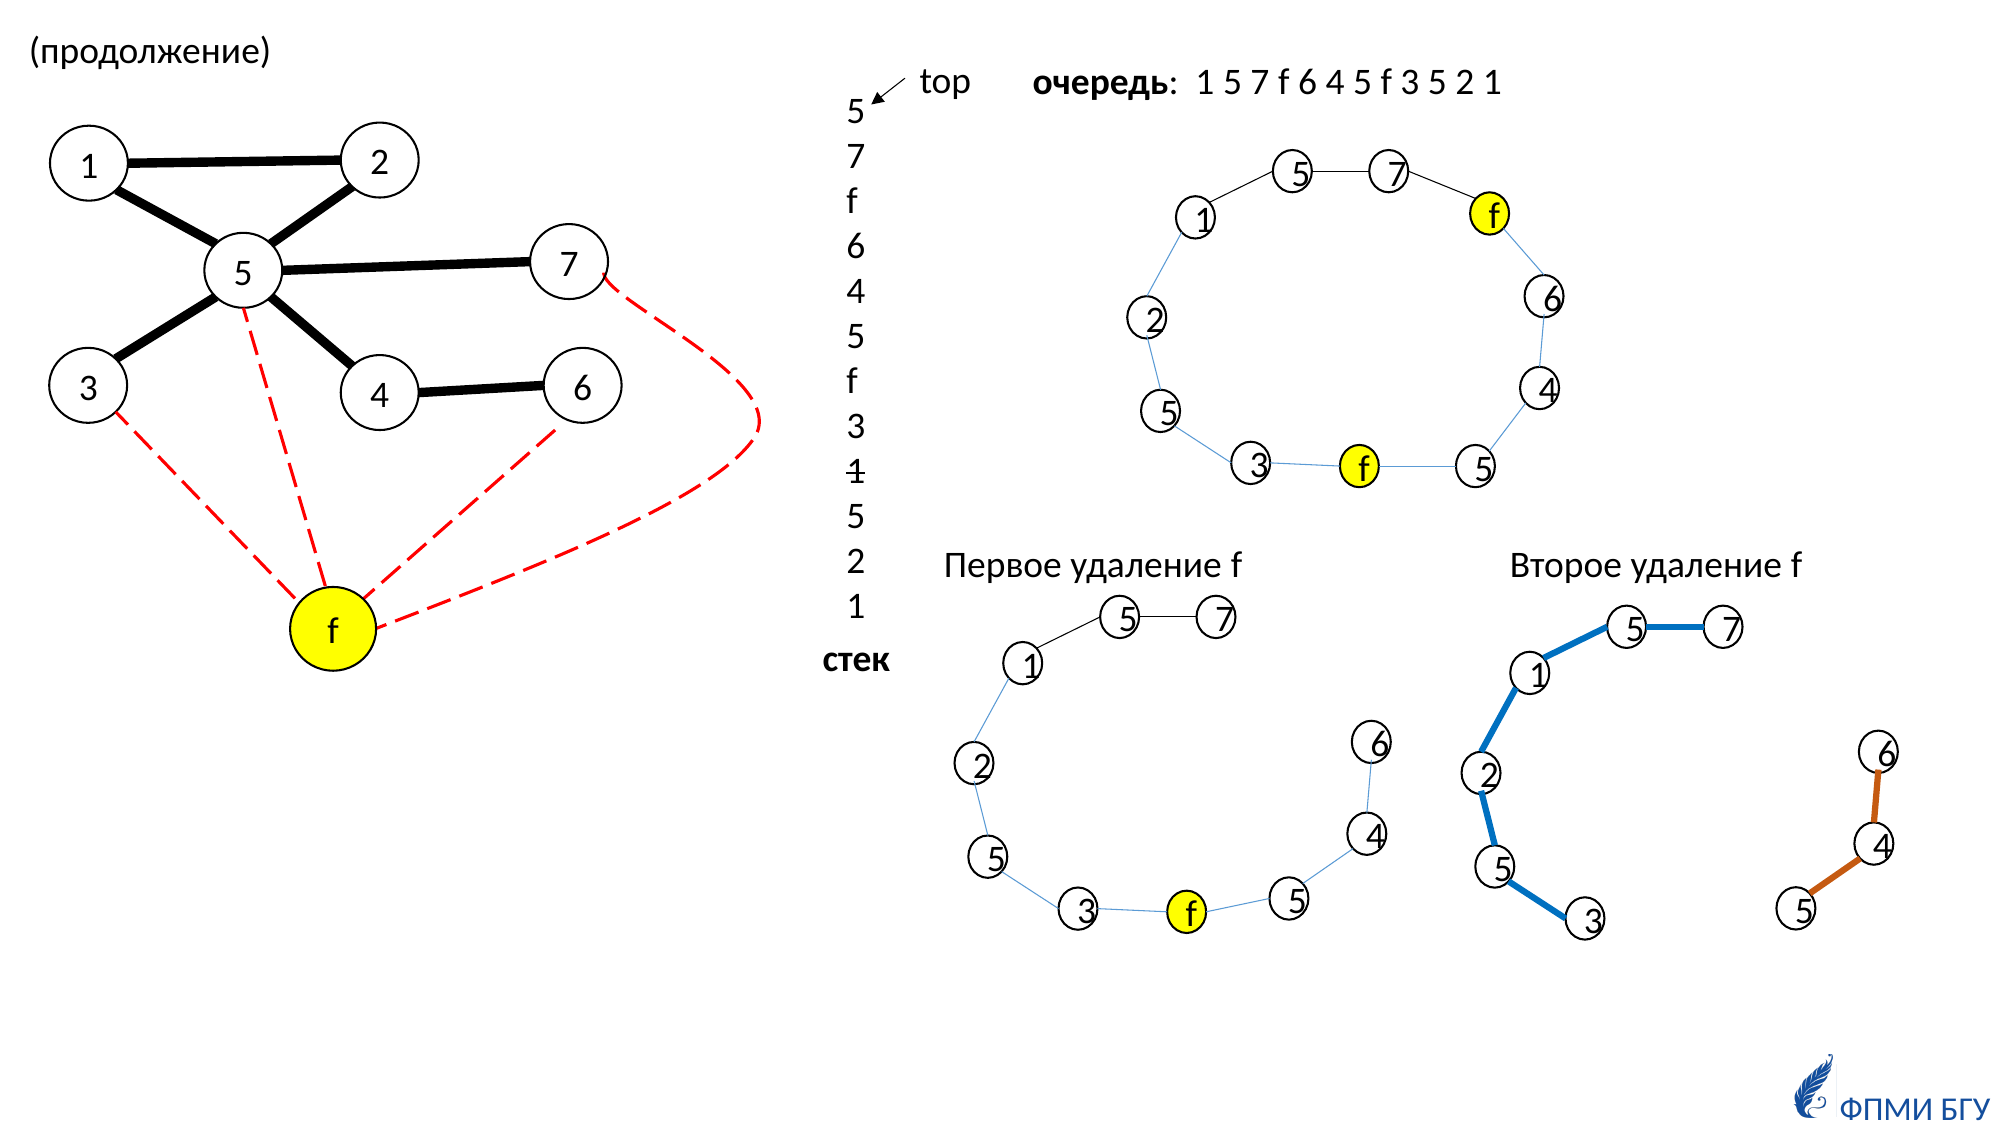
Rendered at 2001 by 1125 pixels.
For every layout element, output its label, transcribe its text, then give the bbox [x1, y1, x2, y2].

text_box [115, 296, 216, 359]
text_box [375, 606, 438, 629]
picture [1793, 1053, 1837, 1118]
text_box 1 [48, 124, 129, 202]
text_box очередь: 1 5 7 f 6 4 5 f 3 5 2 1 [1017, 49, 1518, 110]
text_box стек [807, 626, 905, 686]
text_box Первое удаление f [929, 532, 1293, 592]
text_box [498, 277, 761, 558]
text_box 2 [340, 121, 420, 199]
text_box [270, 296, 353, 366]
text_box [1461, 605, 1898, 940]
text_box f [289, 585, 378, 672]
text_box 5 7 f 6 4 5 f 3 1 5 2 1 [831, 78, 881, 634]
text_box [871, 78, 905, 105]
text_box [282, 261, 531, 271]
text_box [355, 430, 556, 606]
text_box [243, 307, 326, 587]
text_box ФПМИ БГУ [1830, 1087, 2000, 1125]
text_box Второе удаление f [1495, 532, 1897, 592]
text_box 5 [203, 231, 283, 309]
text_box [418, 385, 544, 393]
text_box (продолжение) [14, 18, 287, 79]
text_box 3 [48, 346, 129, 424]
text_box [115, 411, 295, 599]
text_box 4 [339, 354, 420, 430]
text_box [1127, 149, 1564, 488]
text_box 7 [529, 223, 610, 301]
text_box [127, 160, 341, 164]
text_box top [904, 48, 987, 109]
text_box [116, 189, 216, 244]
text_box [954, 595, 1391, 933]
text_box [270, 186, 353, 244]
